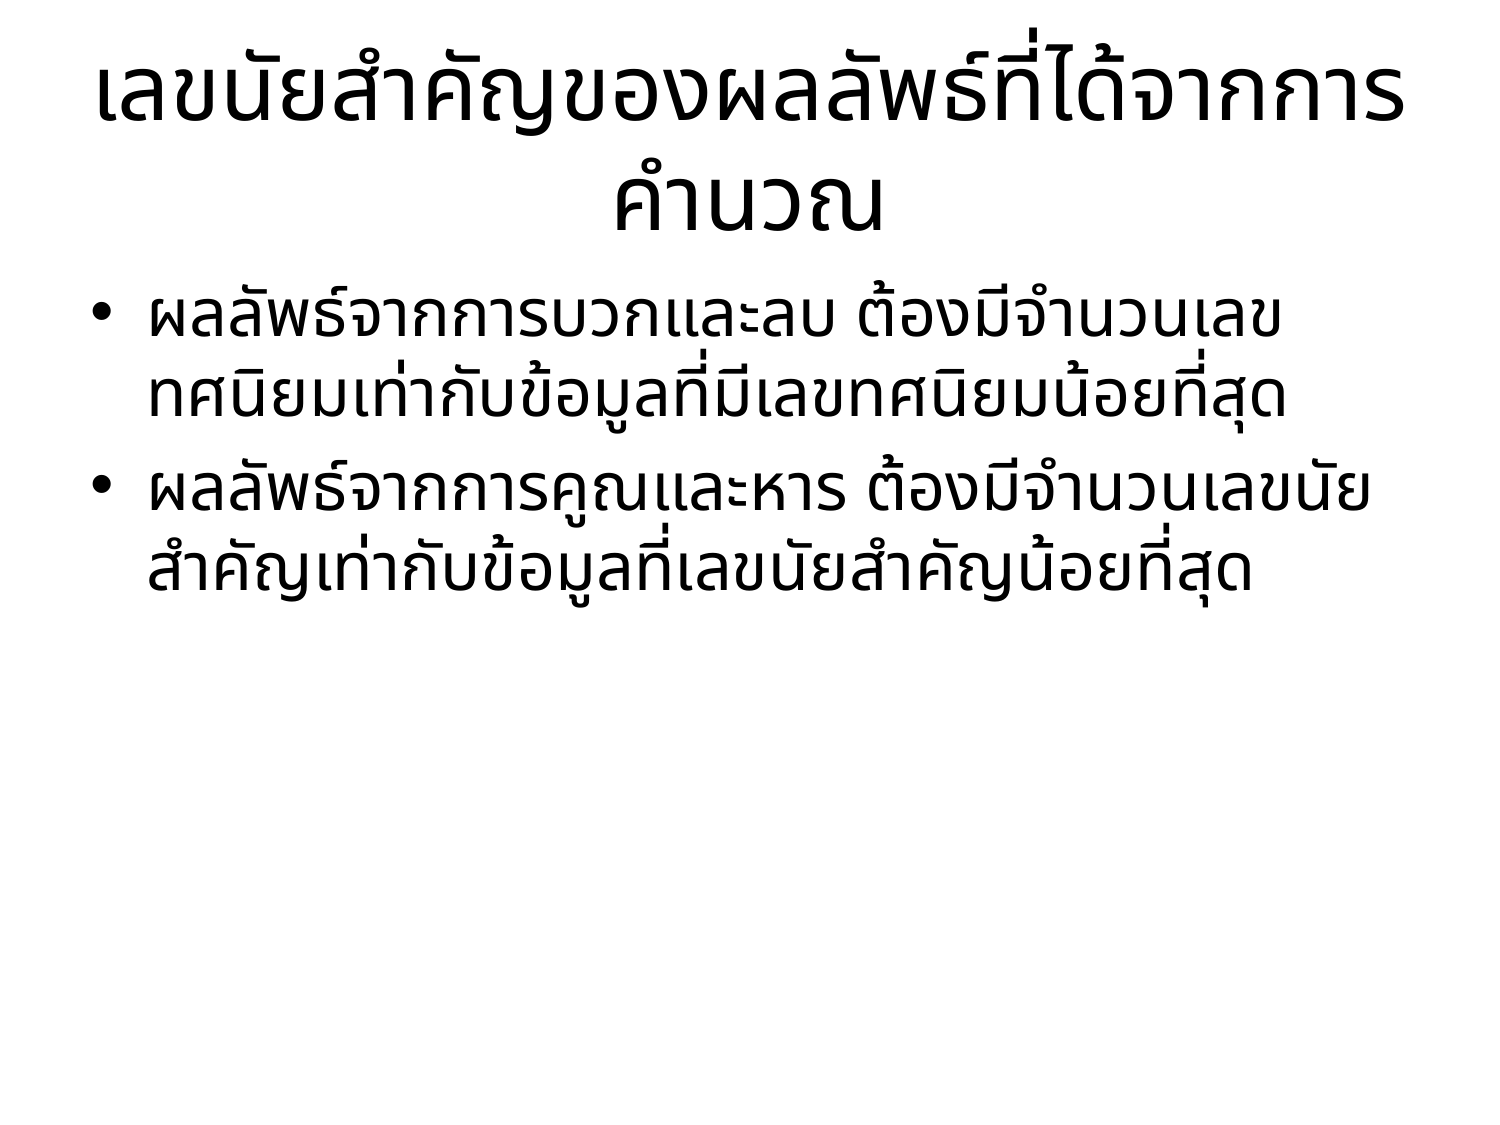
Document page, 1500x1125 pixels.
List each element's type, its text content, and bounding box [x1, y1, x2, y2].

list ผลลัพธ์จากการบวกและลบ ต้องมีจำนวนเลขทศนิยมเท่ากับข้อมูลที่มีเลขทศนิยมน้อยที่สุด ผลลัพธ์จากการคูณและหาร ต้องมีจำนวนเลขนัยสำคัญเท่ากับข้อมูลที่เลขนัยสำคัญน้อยที่สุด [75, 262, 1425, 1005]
title เลขนัยสำคัญของผลลัพธ์ที่ได้จากการคำนวณ [75, 45, 1425, 233]
